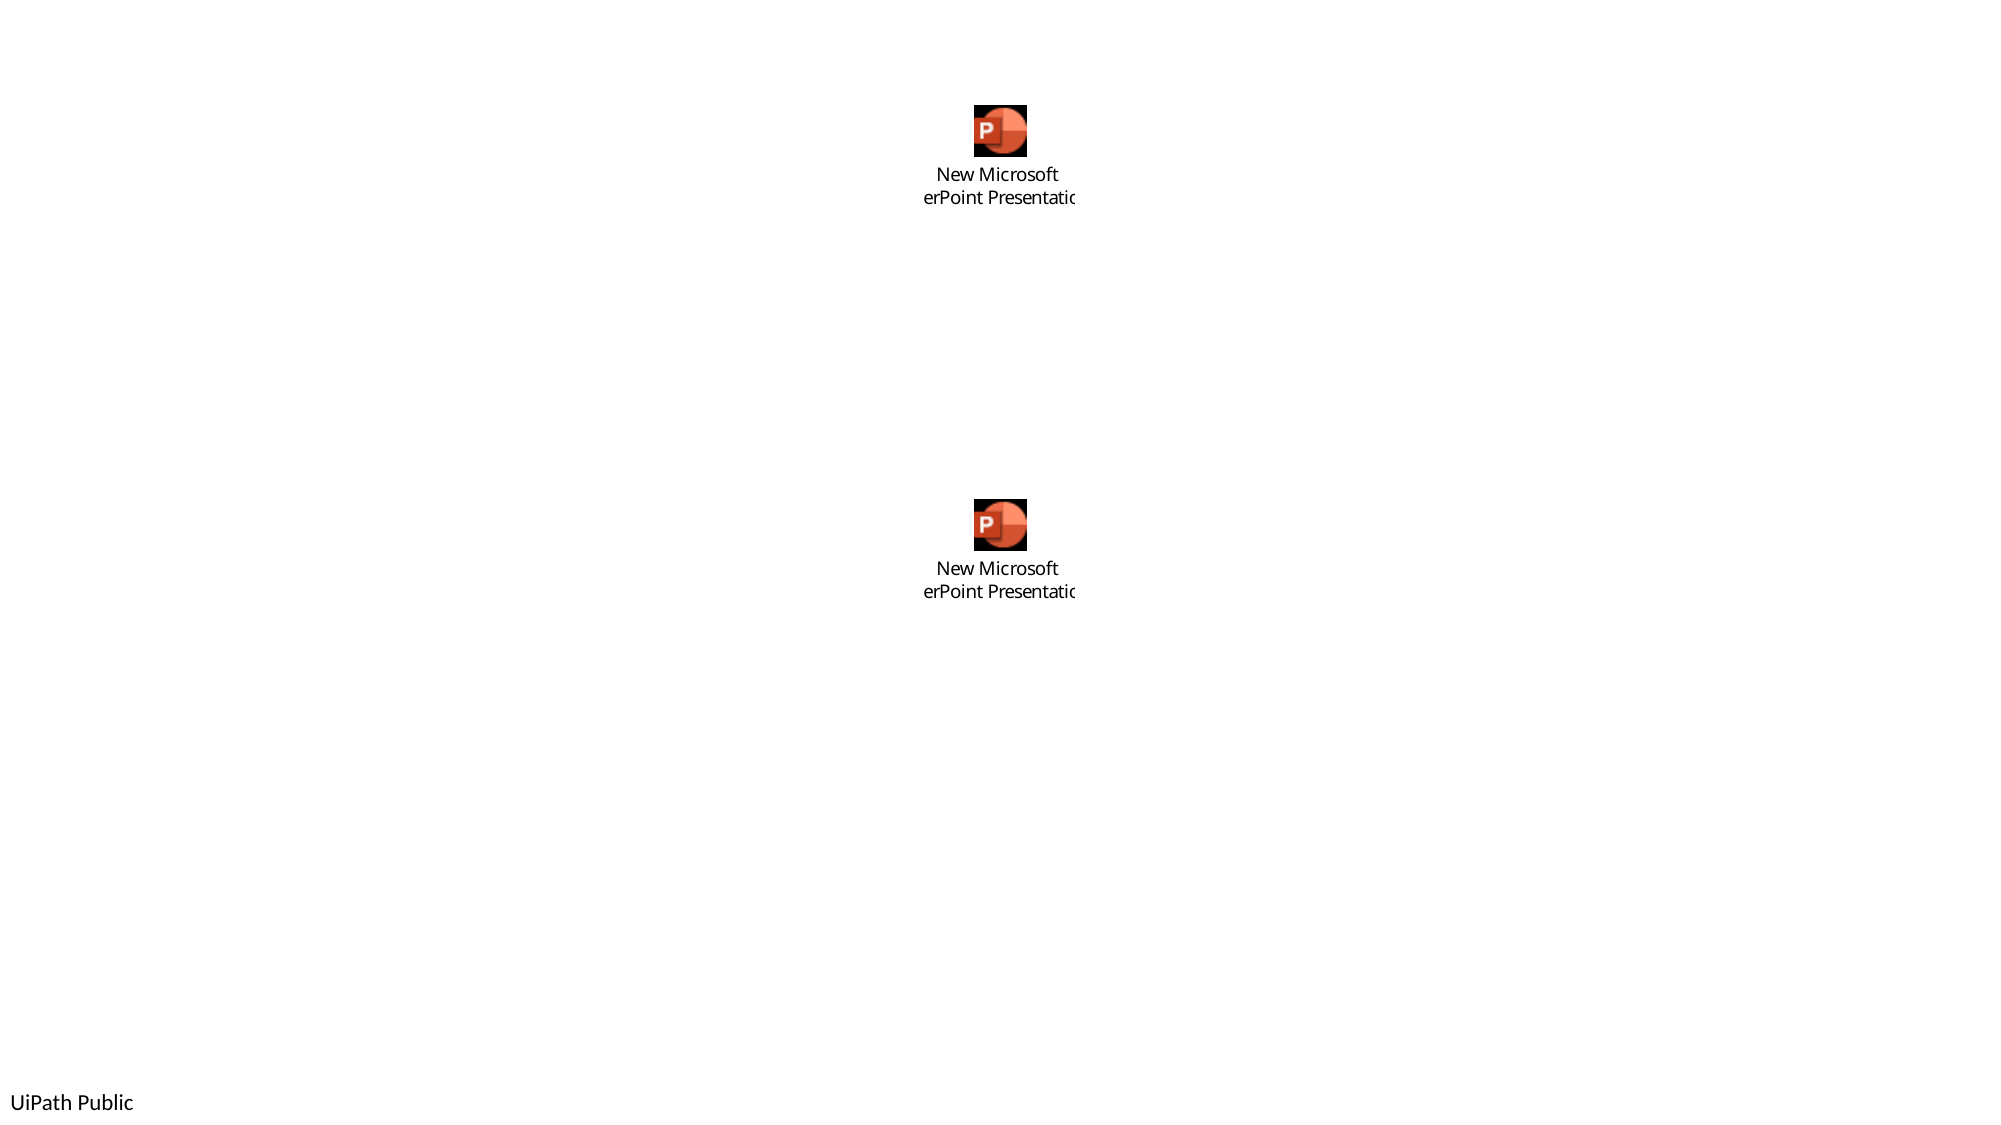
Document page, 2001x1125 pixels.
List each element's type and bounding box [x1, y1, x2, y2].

text_box [924, 498, 1076, 627]
text_box [924, 104, 1076, 233]
